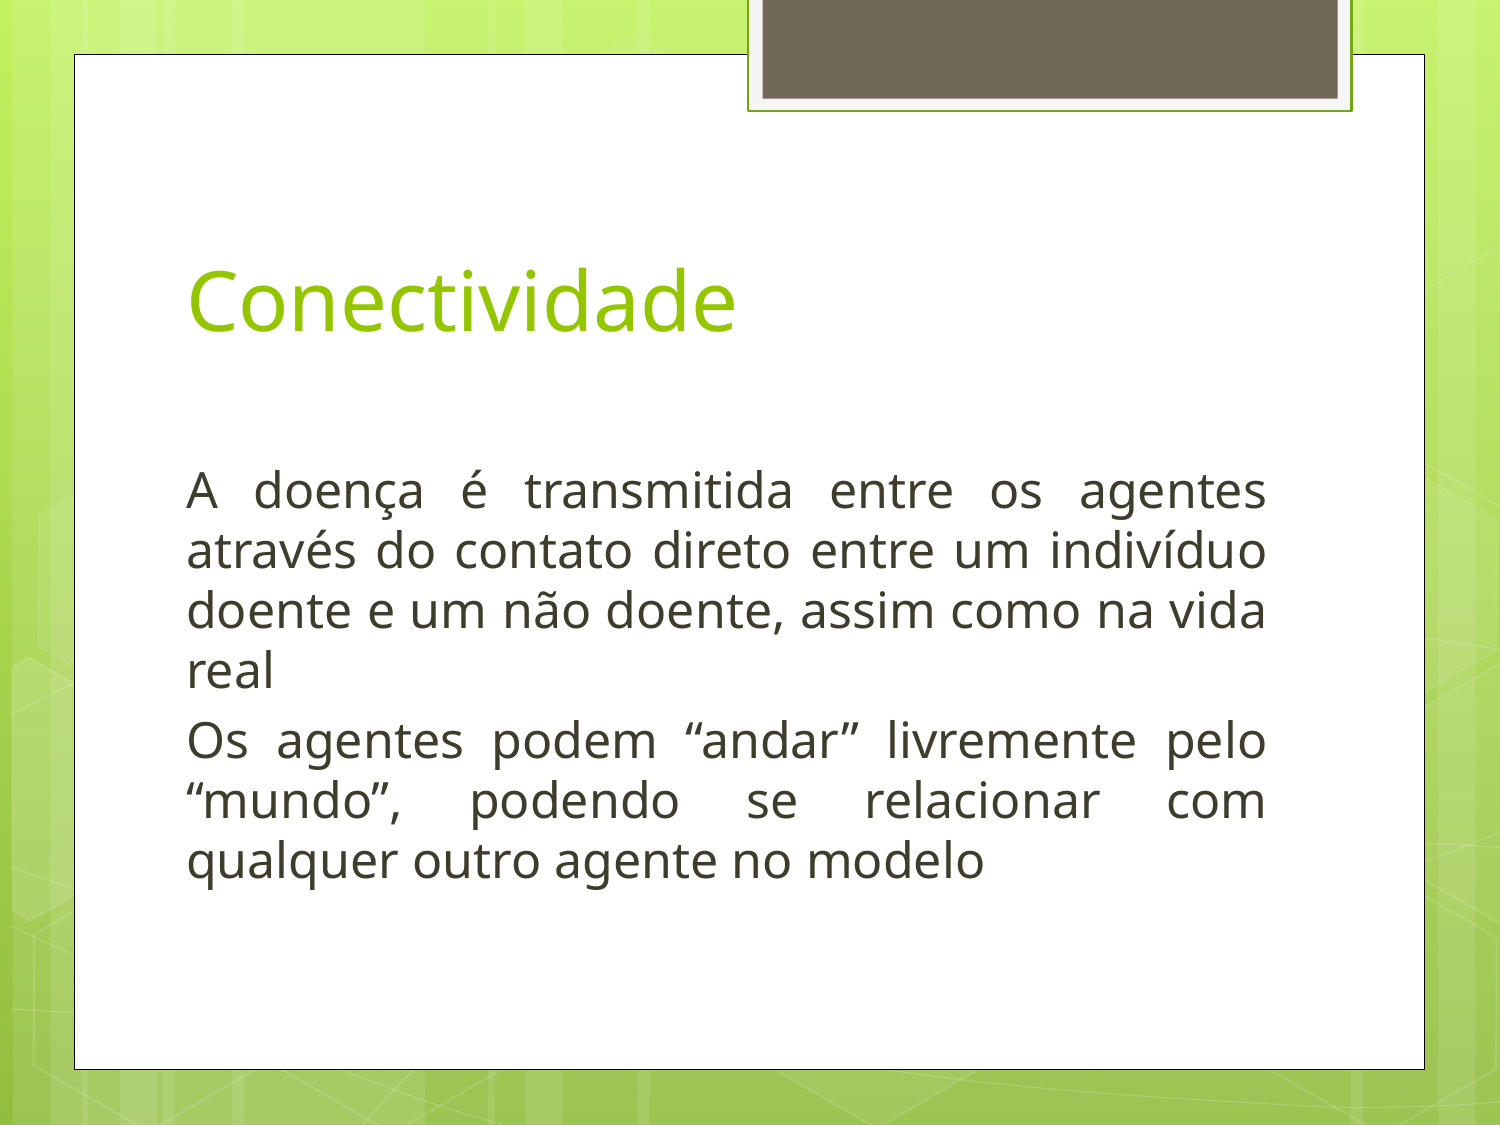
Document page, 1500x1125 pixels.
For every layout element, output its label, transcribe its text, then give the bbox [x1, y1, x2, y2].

list A doença é transmitida entre os agentes através do contato direto entre um indivíduo doente e um não doente, assim como na vida real Os agentes podem “andar” livremente pelo “mundo”, podendo se relacionar com qualquer outro agente no modelo [171, 381, 1283, 957]
title Conectividade [171, 168, 1324, 357]
